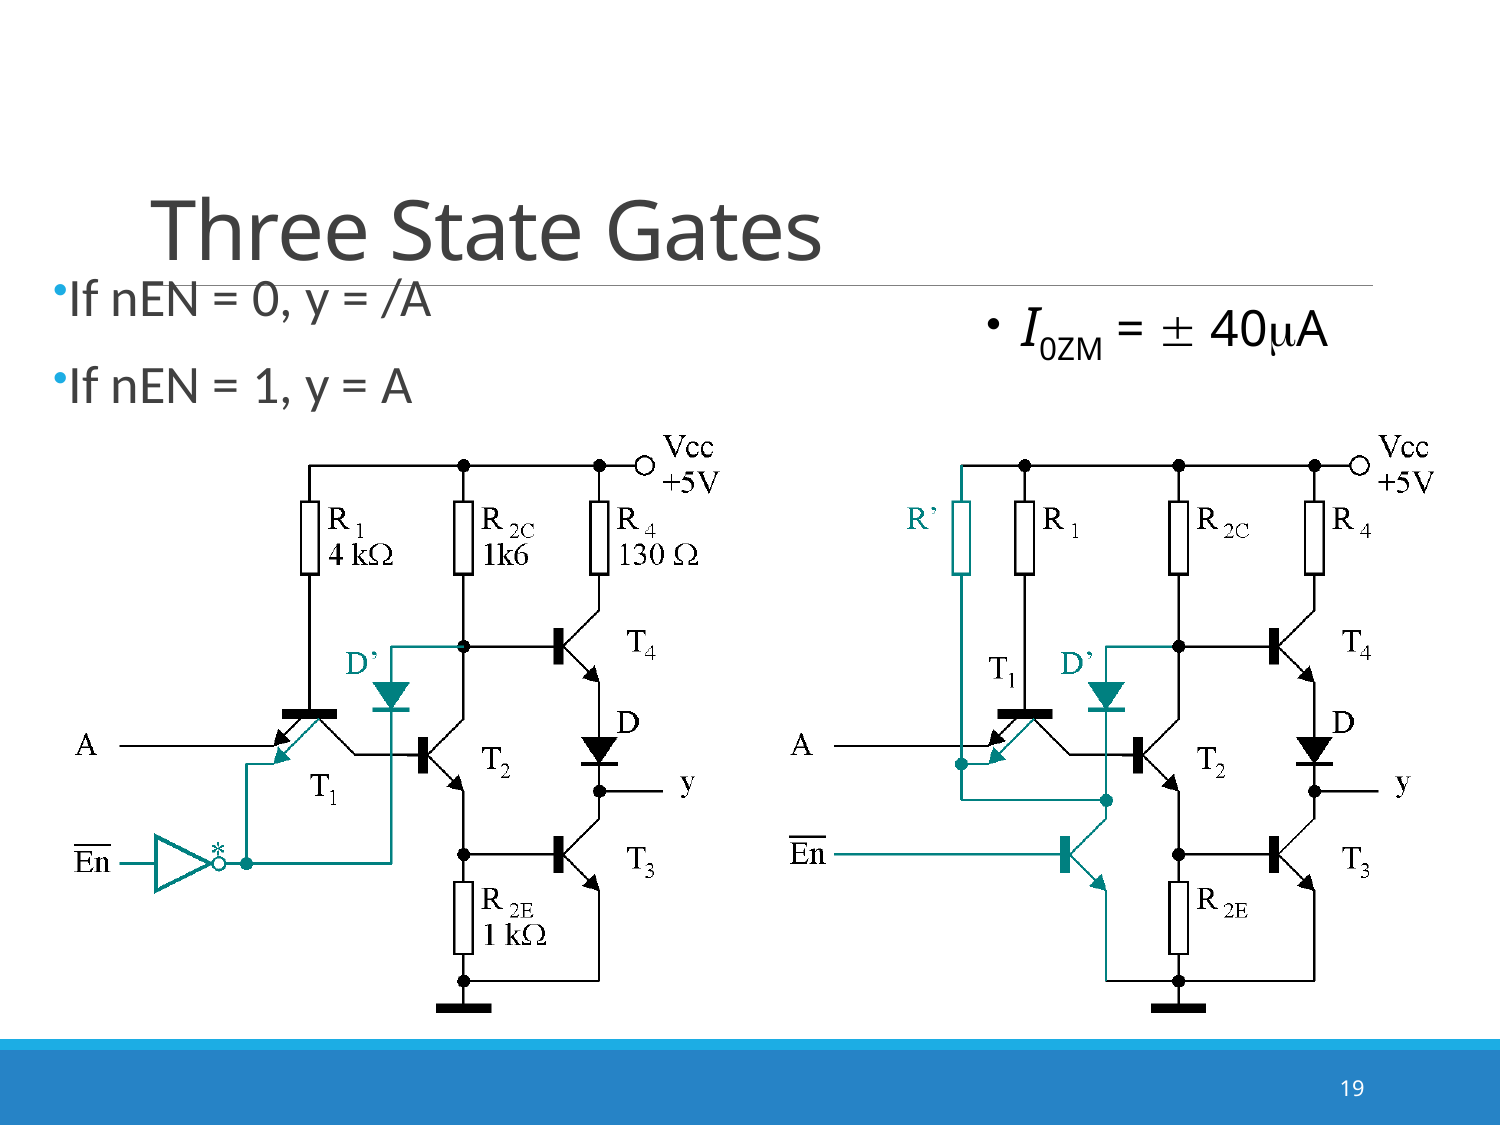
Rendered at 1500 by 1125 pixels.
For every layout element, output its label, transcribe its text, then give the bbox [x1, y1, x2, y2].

picture [73, 434, 1434, 1014]
title Three State Gates [135, 47, 1373, 261]
list If nEN = 0, y = /A If nEN = 1, y = A [53, 261, 1404, 1018]
slide_number 19 [1218, 1059, 1380, 1120]
text_box I0ZM =  40A [971, 284, 1344, 374]
